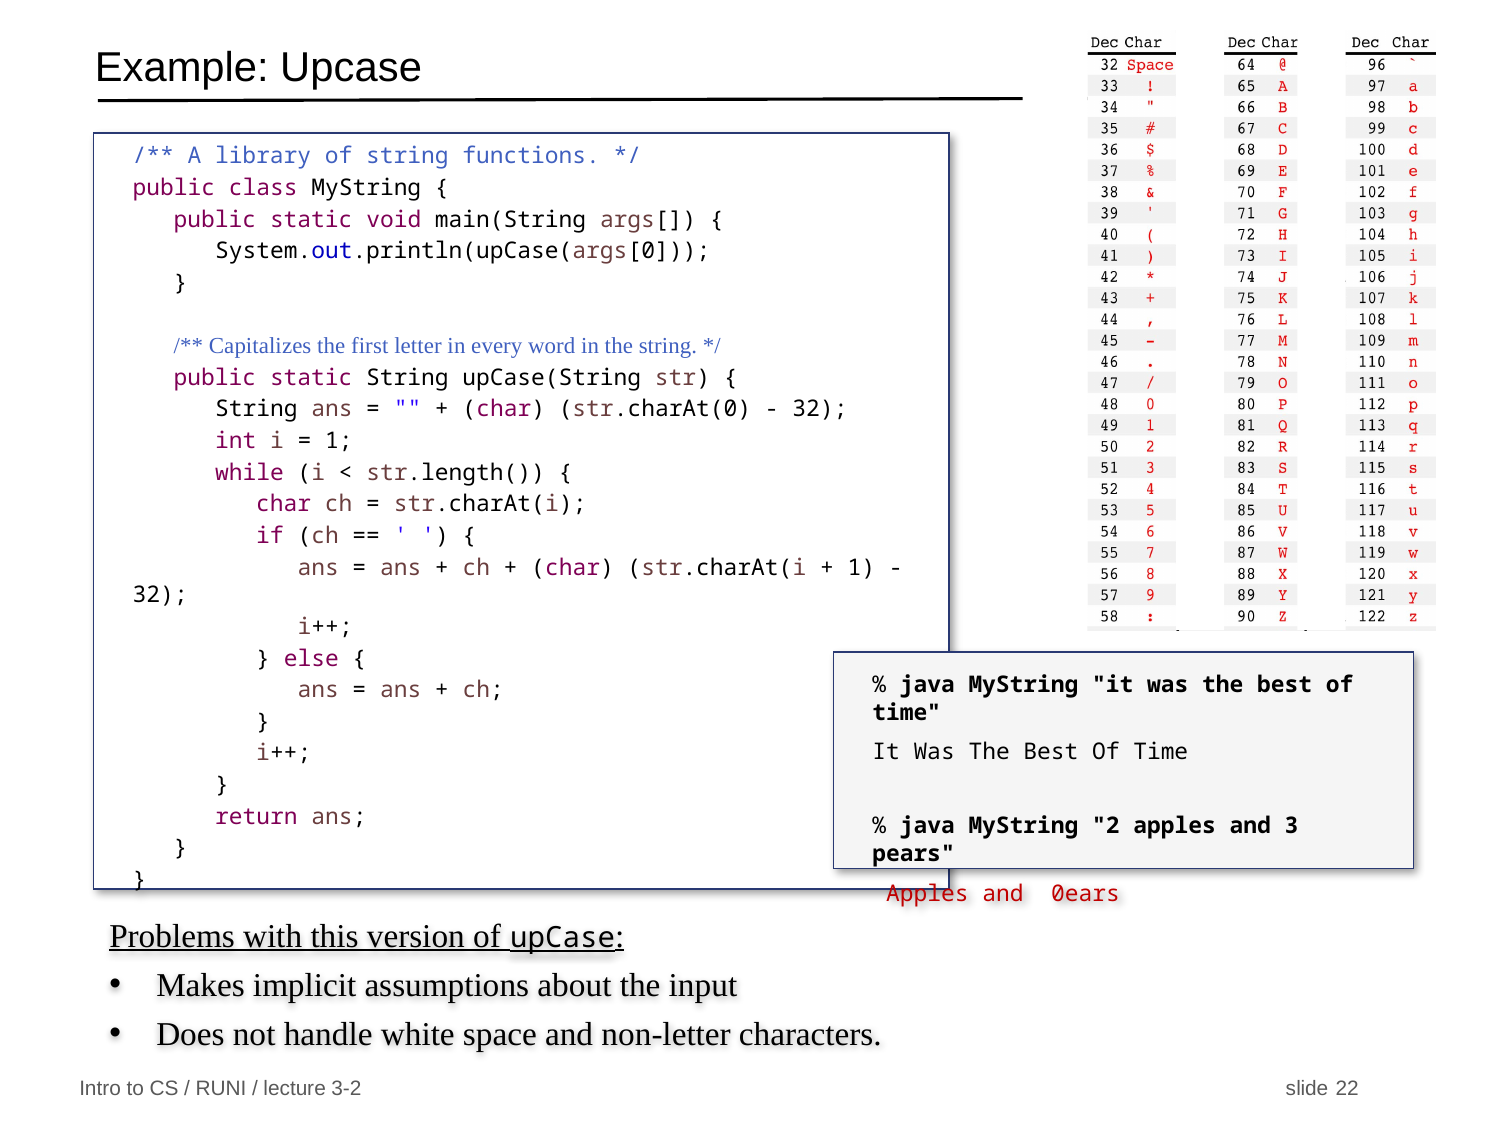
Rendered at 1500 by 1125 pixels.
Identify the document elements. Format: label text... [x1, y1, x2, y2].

text_box % java MyString "it was the best of time" It Was The Best Of Time % java MyString "2 apples and 3 pears" Apples and 0ears [833, 651, 1414, 869]
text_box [1022, 17, 1436, 631]
title Example: Upcase [79, 33, 1017, 109]
text_box Problems with this version of upCase: Makes implicit assumptions about the input Does not handle white space and non-letter characters. [86, 836, 912, 1062]
text_box /** A library of string functions. */ public class MyString { public static void main(String args[]) { System.out.println(upCase(args[0])); } /** Capitalizes the first letter in every word in the string. */ public static String upCase(String str) { String ans = "" + (char) (str.charAt(0) - 32); int i = 1; while (i < str.length()) { char ch = str.charAt(i); if (ch == ' ') { ans = ans + ch + (char) (str.charAt(i + 1) - 32); i++; } else { ans = ans + ch; } i++; } return ans; } } [93, 133, 950, 890]
